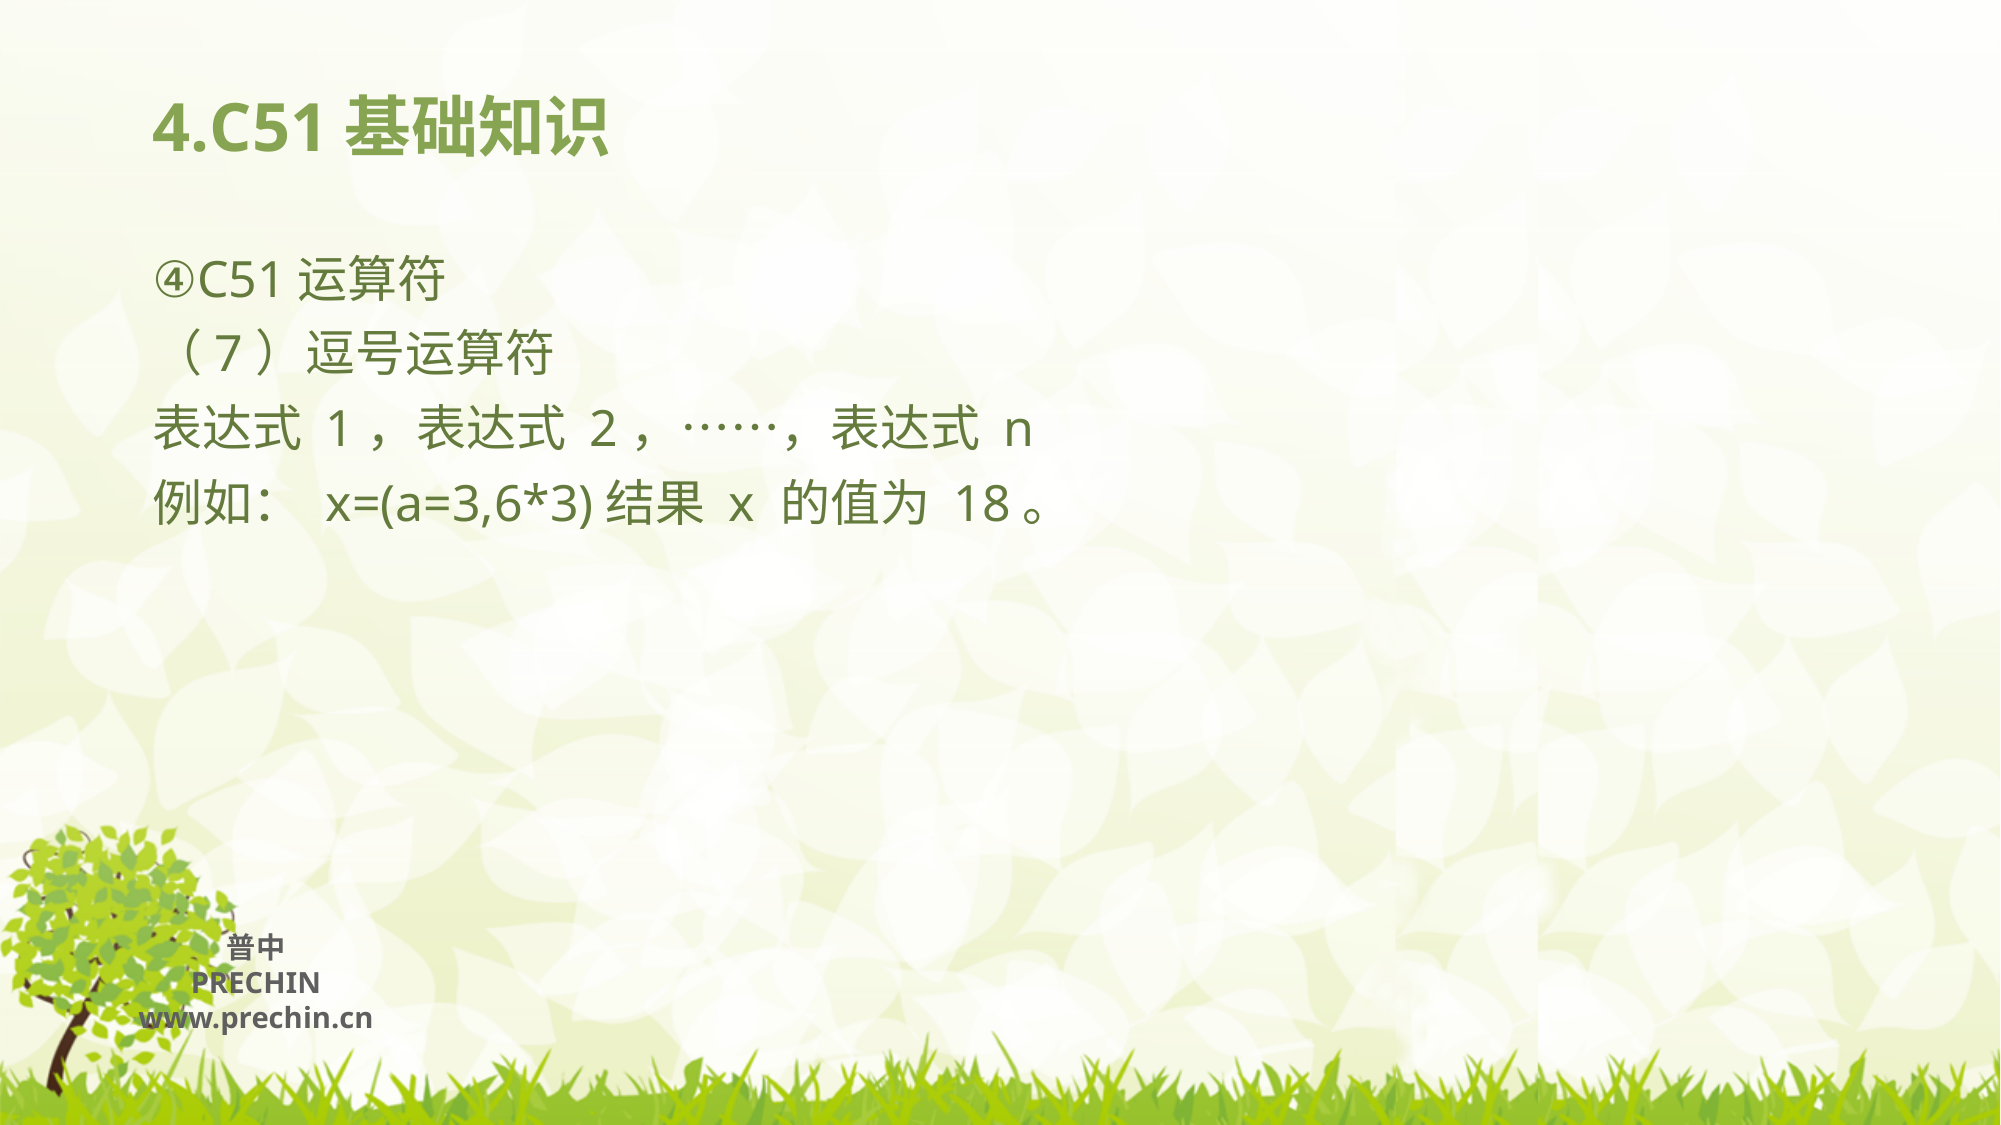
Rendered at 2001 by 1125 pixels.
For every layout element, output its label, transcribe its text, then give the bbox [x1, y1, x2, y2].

title 4.C51基础知识 [137, 59, 1863, 200]
list ④C51运算符 （7）逗号运算符 表达式 1，表达式 2，……，表达式 n 例如： x=(a=3,6*3)结果 x 的值为 18。 [137, 246, 1863, 1041]
picture [0, 0, 2001, 1125]
